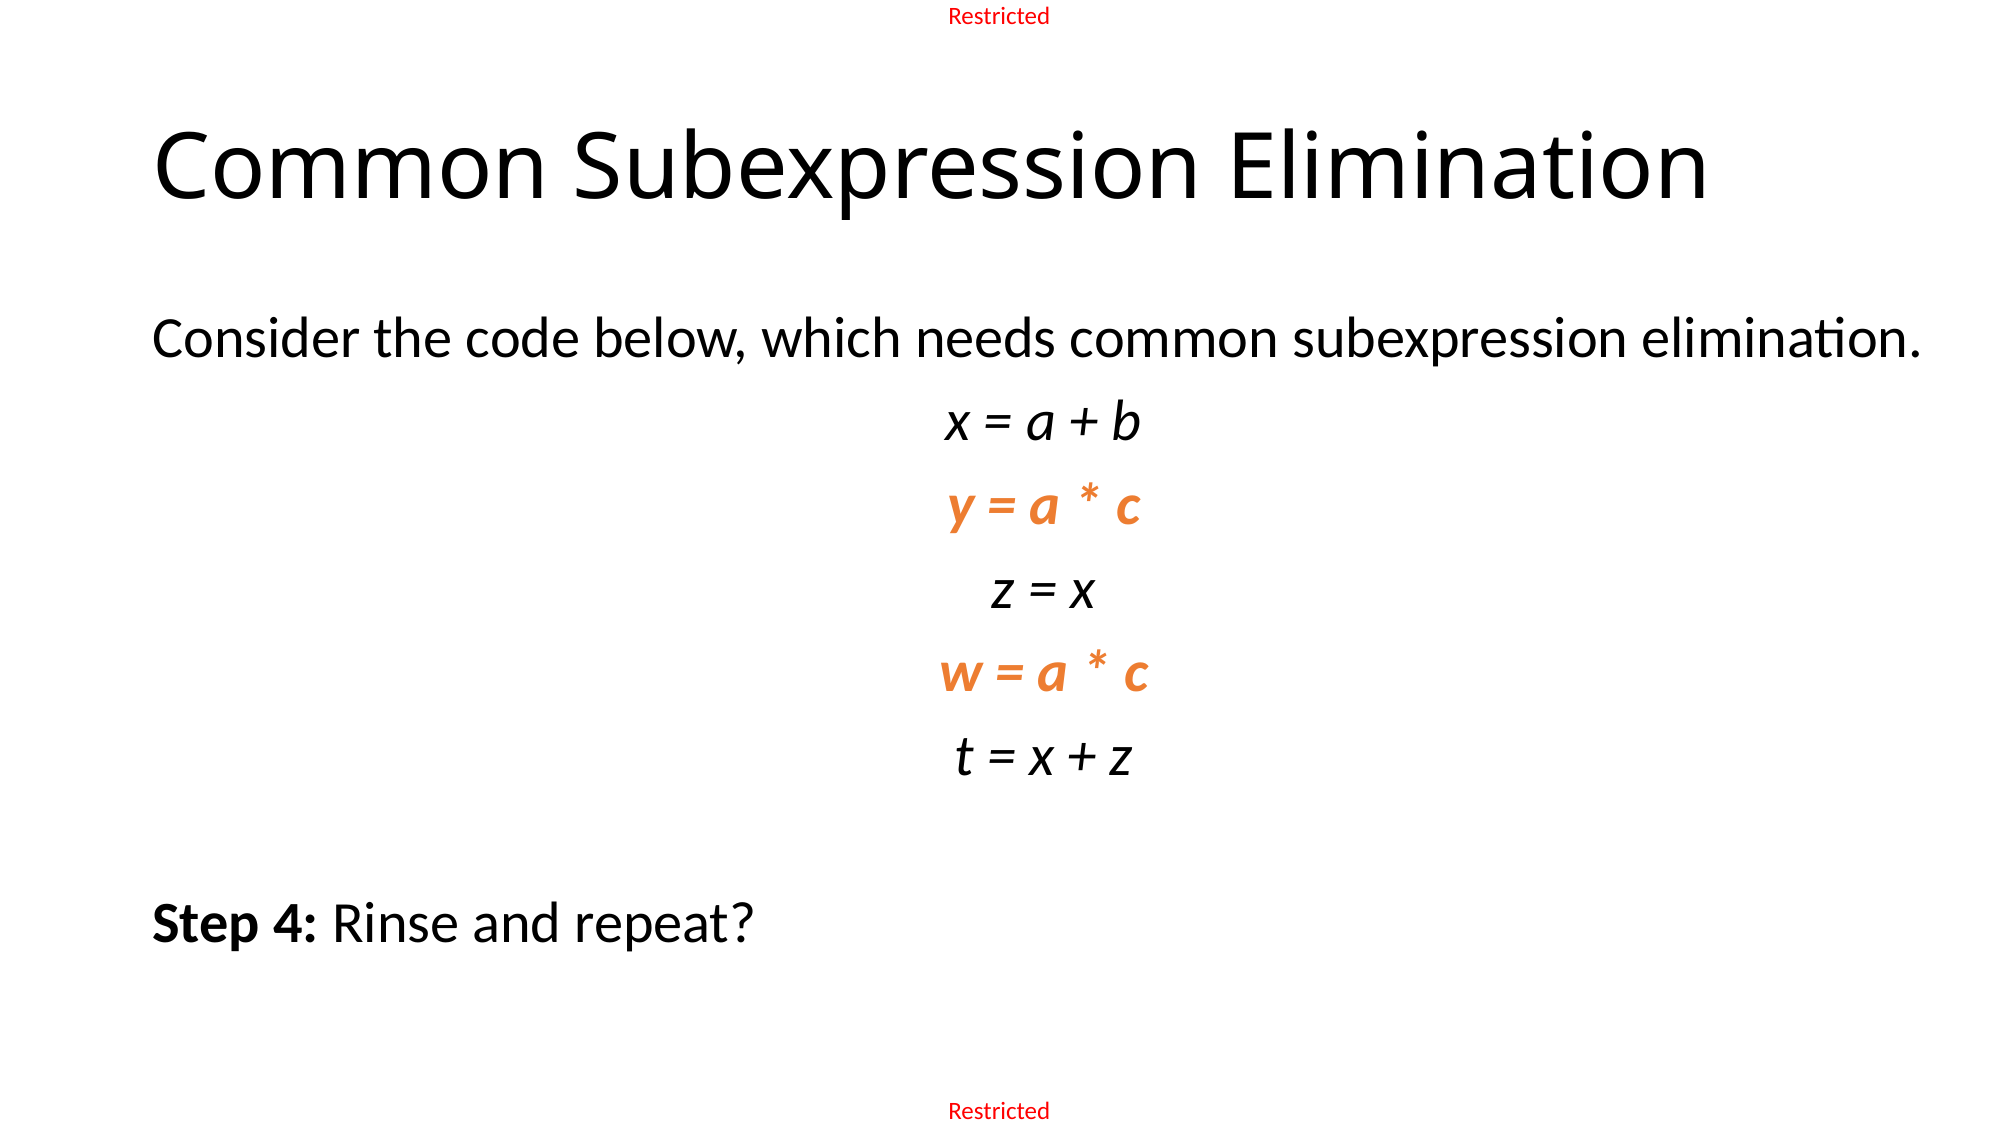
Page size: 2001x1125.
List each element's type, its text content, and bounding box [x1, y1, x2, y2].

title Common Subexpression Elimination [137, 59, 1863, 278]
list Consider the code below, which needs common subexpression elimination. x = a + b y = a * c z = x w = a * c t = x + z Step 4: Rinse and repeat? [137, 299, 1950, 1125]
